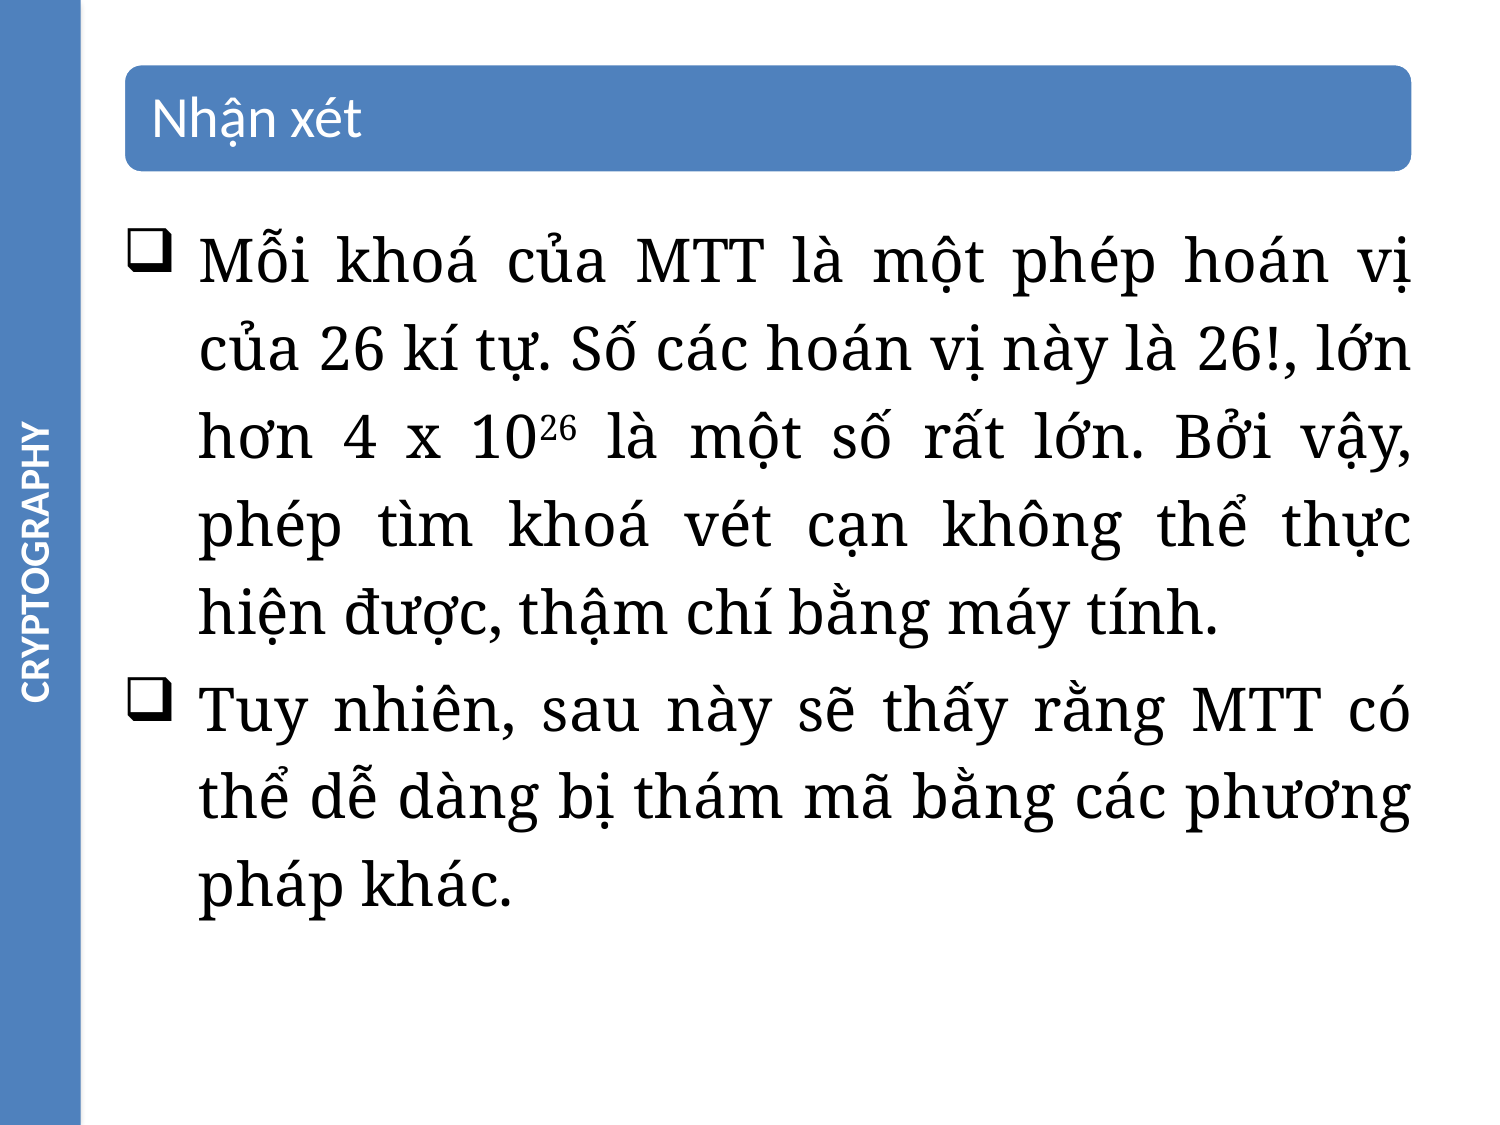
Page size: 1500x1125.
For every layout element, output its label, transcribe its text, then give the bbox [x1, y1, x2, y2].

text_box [122, 61, 1414, 175]
text_box CRYPTOGRAPHY [0, 0, 84, 1125]
text_box Mỗi khoá của MTT là một phép hoán vị của 26 kí tự. Số các hoán vị này là 26!, lớn hơn 4 x 1026 là một số rất lớn. Bởi vậy, phép tìm khoá vét cạn không thể thực hiện được, thậm chí bằng máy tính. Tuy nhiên, sau này sẽ thấy rằng MTT có thể dễ dàng bị thám mã bằng các phương pháp khác. [122, 206, 1414, 1026]
